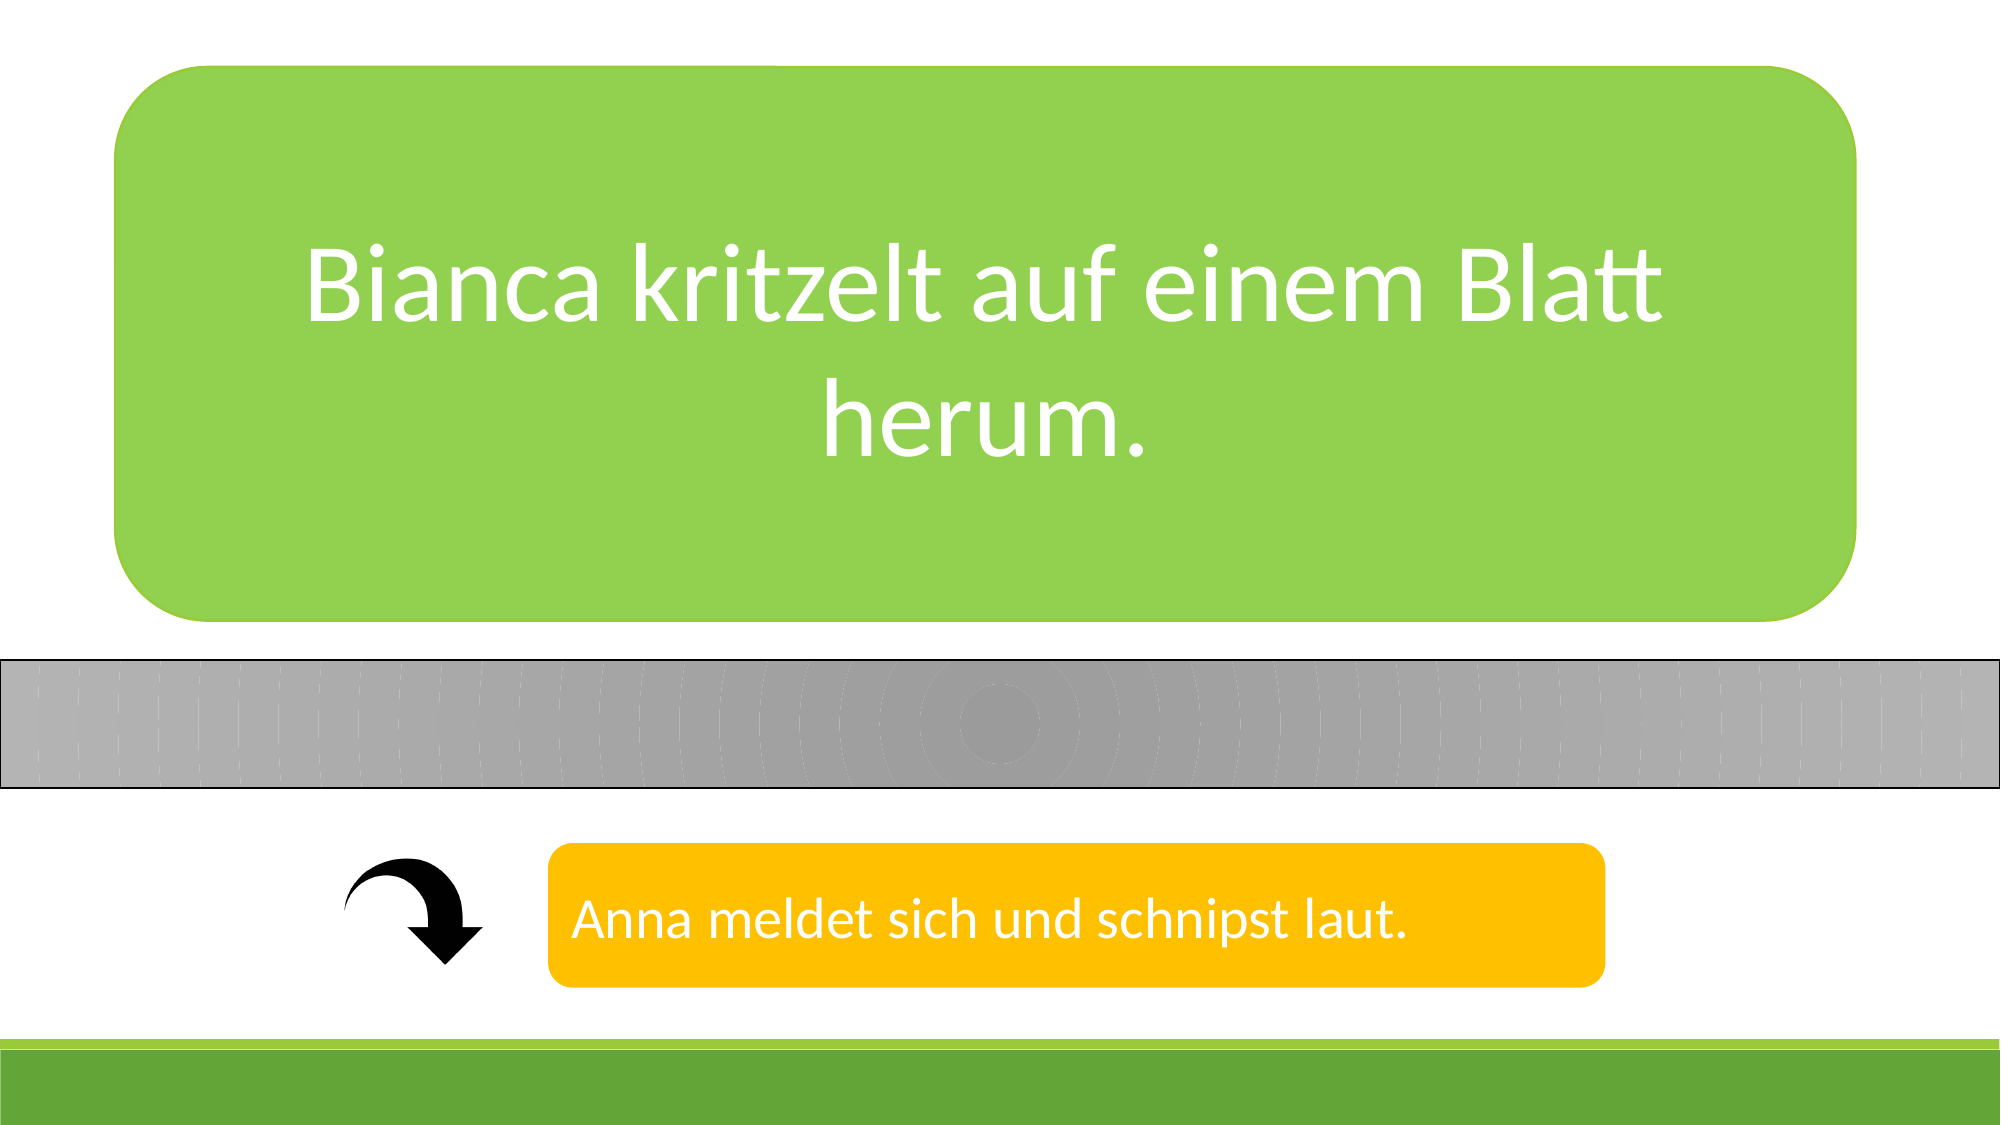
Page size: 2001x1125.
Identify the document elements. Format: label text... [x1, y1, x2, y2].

text_box [0, 659, 2000, 789]
picture [337, 835, 489, 987]
text_box Bianca kritzelt auf einem Blatt herum. [113, 65, 1857, 622]
text_box Anna meldet sich und schnipst laut. [548, 843, 1606, 988]
